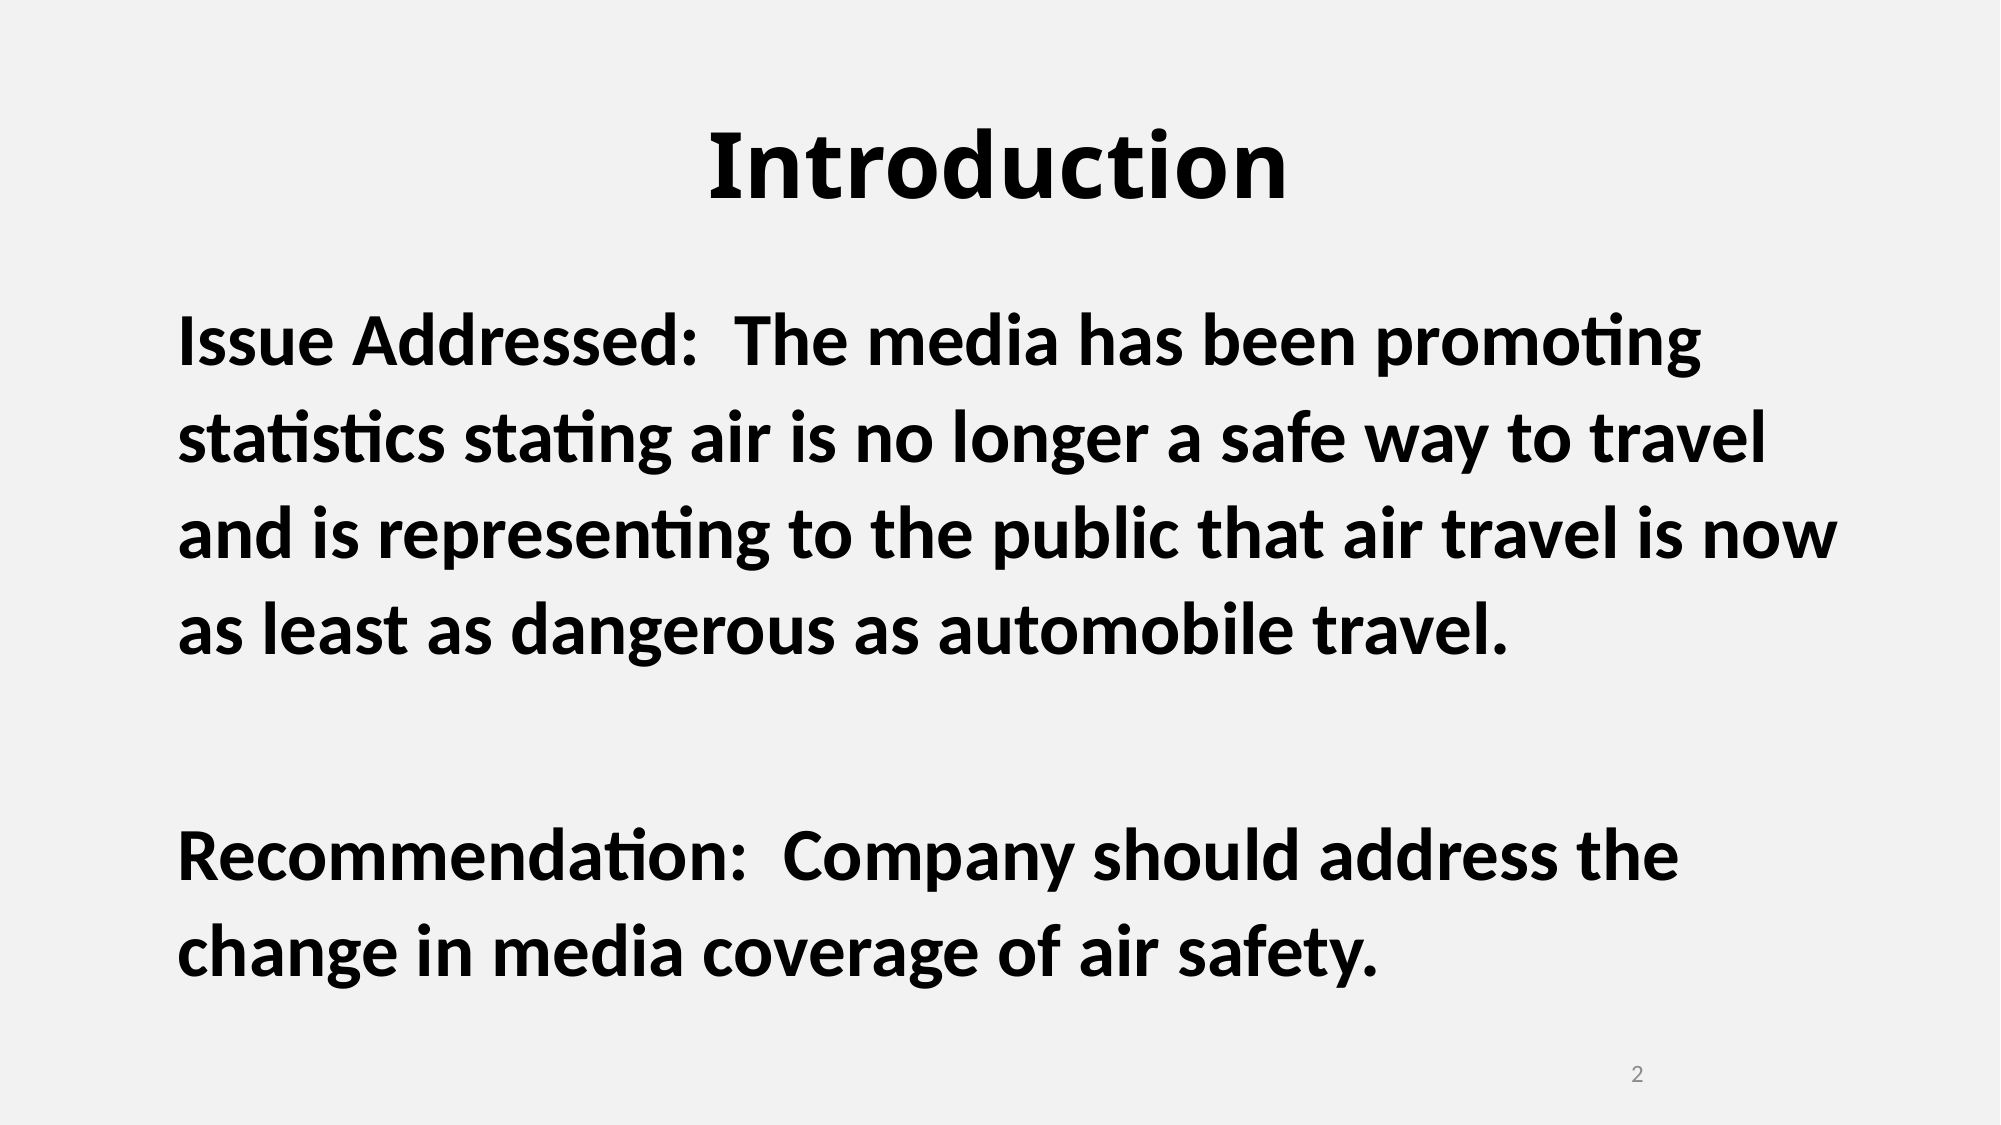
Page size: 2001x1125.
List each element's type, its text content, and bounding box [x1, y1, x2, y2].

title Introduction [137, 59, 1863, 278]
text_box Issue Addressed: The media has been promoting statistics stating air is no longer a safe way to travel and is representing to the public that air travel is now as least as dangerous as automobile travel. Recommendation: Company should address the change in media coverage of air safety. [162, 277, 1888, 1061]
slide_number 2 [1412, 1061, 1863, 1103]
